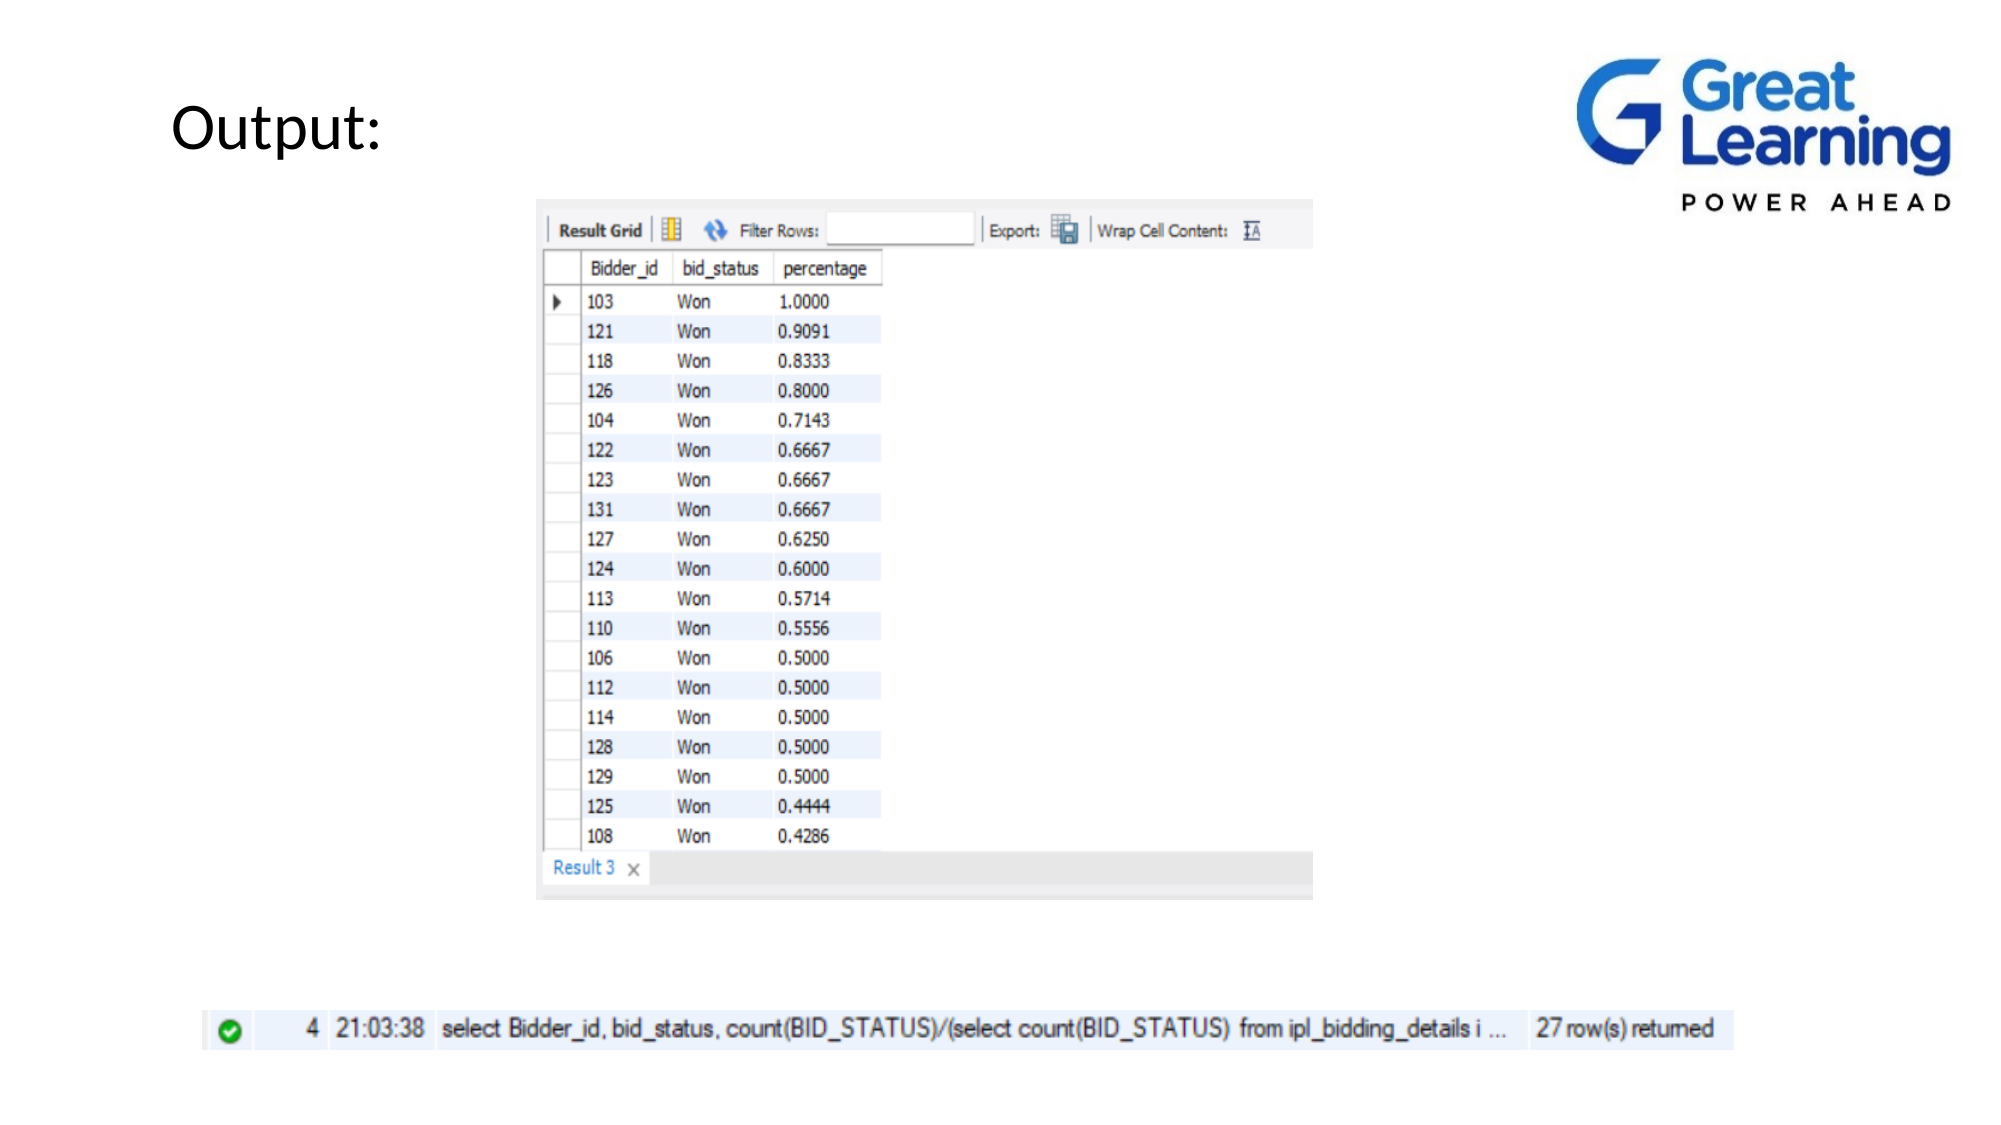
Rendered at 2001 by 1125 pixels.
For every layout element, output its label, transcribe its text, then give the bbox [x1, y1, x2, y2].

picture [1566, 52, 1963, 217]
picture [536, 199, 1313, 901]
picture [201, 1010, 1734, 1050]
title Output: [169, 80, 386, 271]
